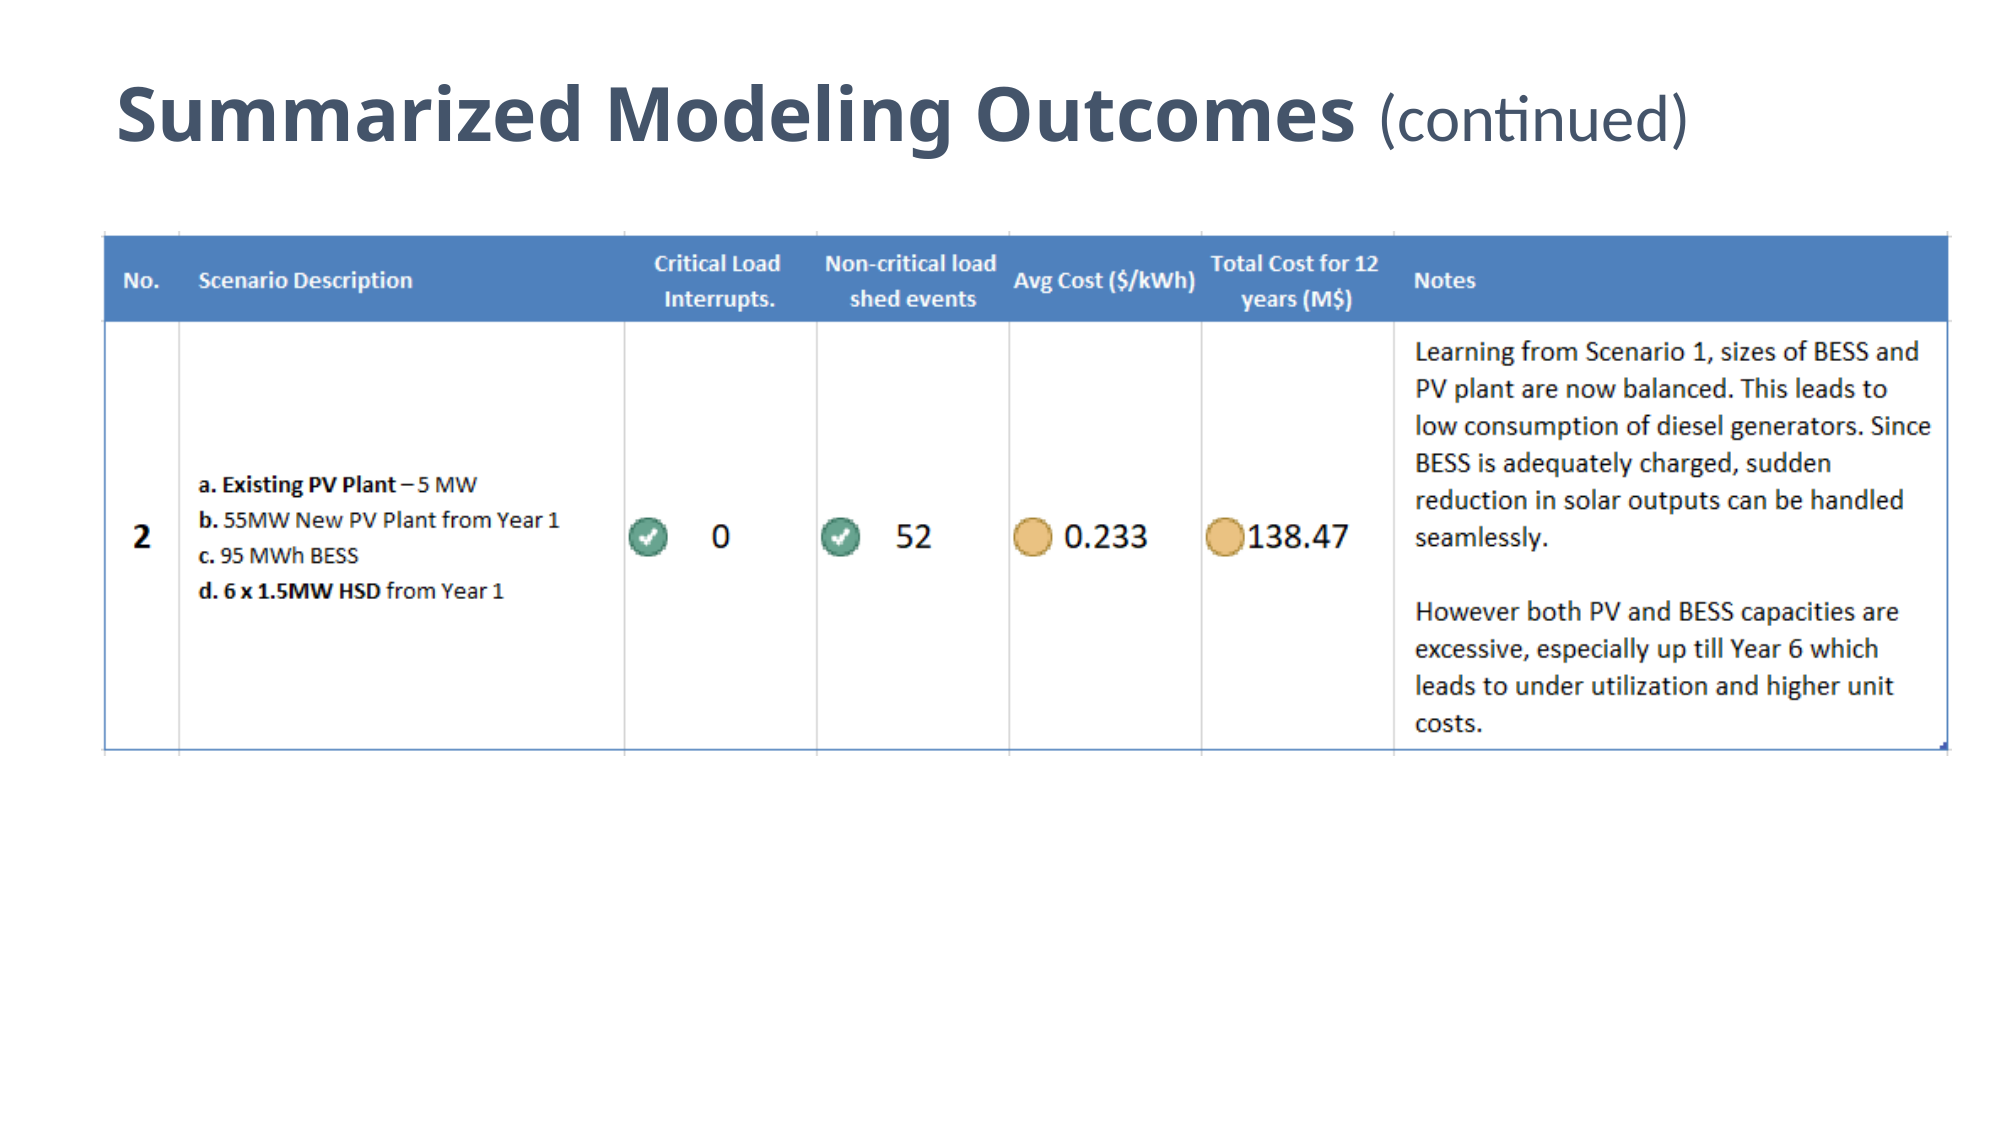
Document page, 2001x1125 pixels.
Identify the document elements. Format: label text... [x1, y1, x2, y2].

picture [101, 231, 1952, 756]
text_box Summarized Modeling Outcomes (continued) [101, 58, 1728, 164]
